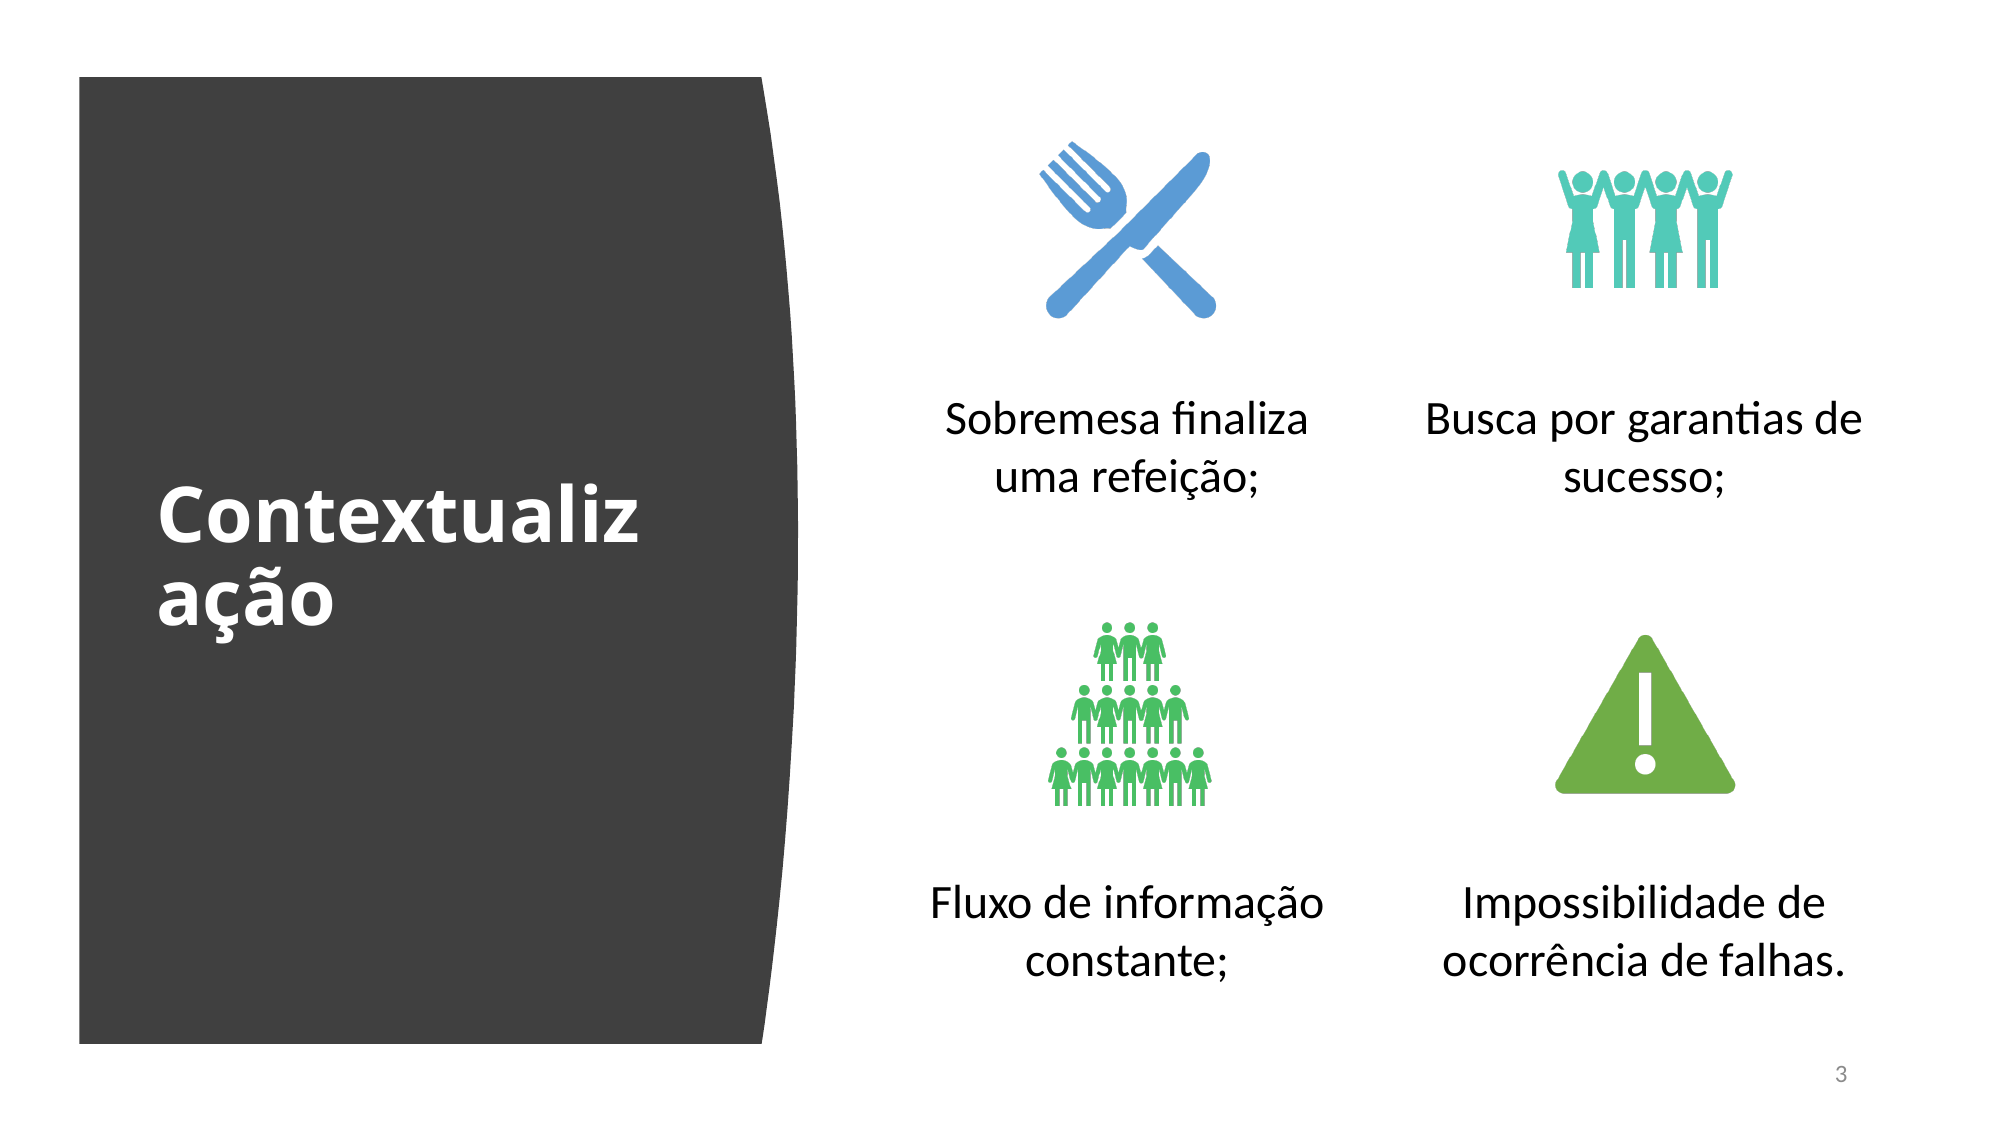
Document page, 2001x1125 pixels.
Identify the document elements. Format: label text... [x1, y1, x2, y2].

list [852, 77, 1921, 1043]
text_box [78, 76, 800, 1045]
slide_number 3 [1759, 1043, 1863, 1103]
title Contextualização [141, 166, 702, 953]
